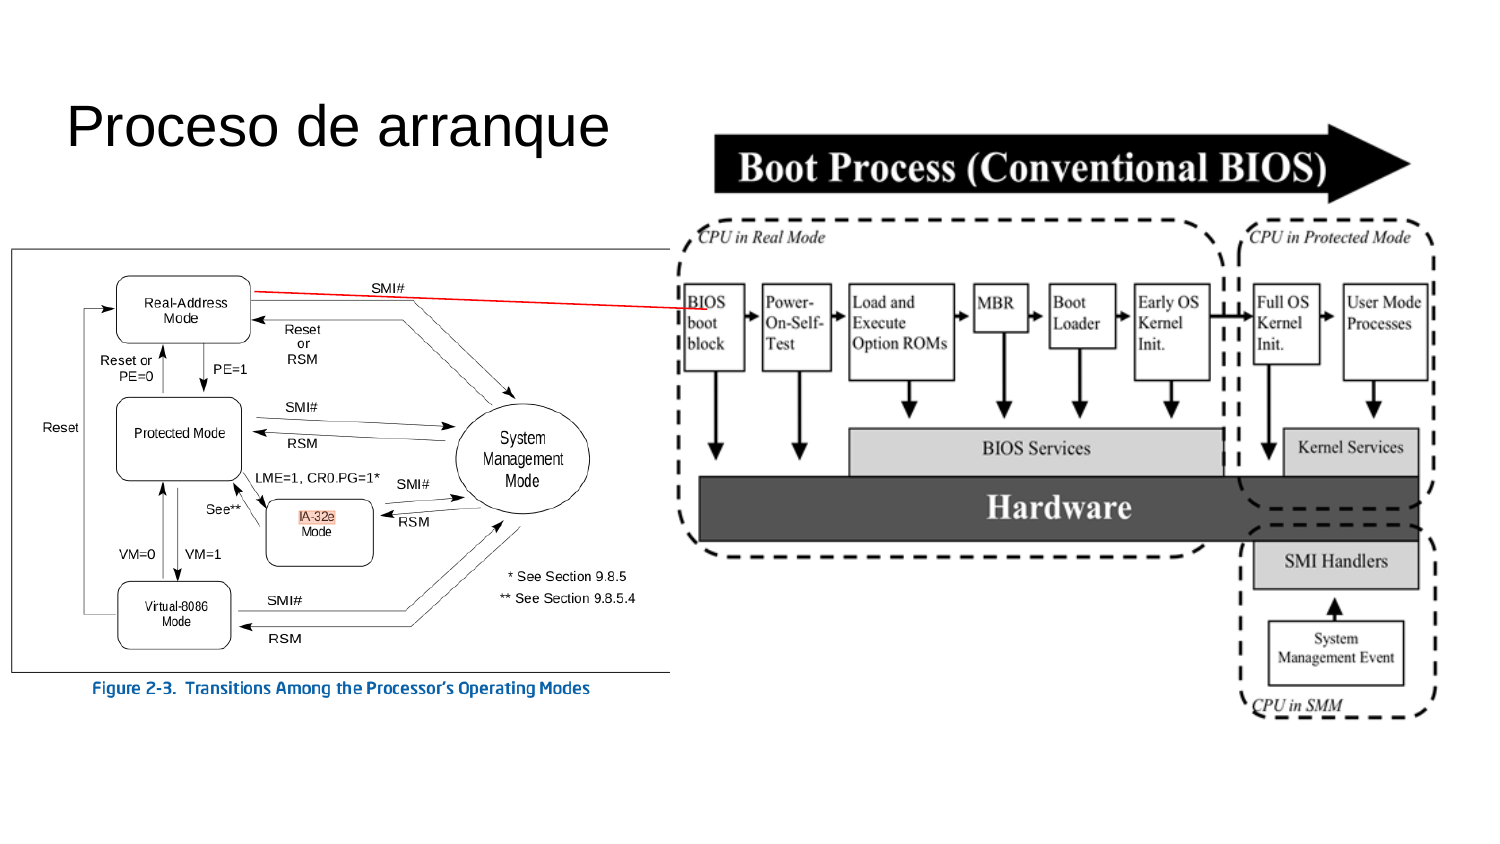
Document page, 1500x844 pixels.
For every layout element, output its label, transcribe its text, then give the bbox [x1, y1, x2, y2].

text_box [254, 291, 708, 310]
picture [0, 107, 1450, 733]
title Proceso de arranque [51, 72, 1449, 167]
